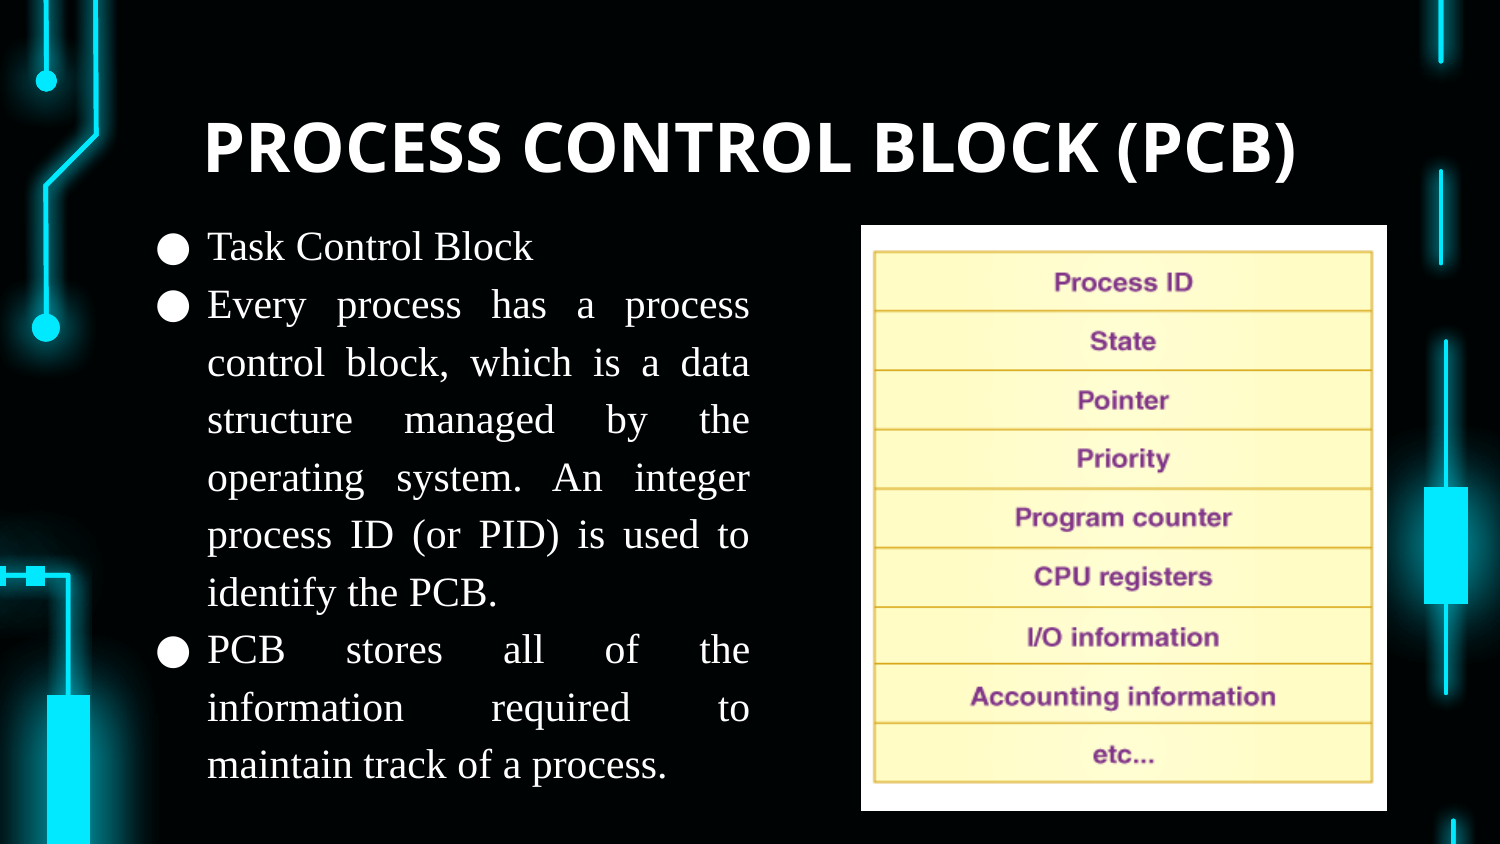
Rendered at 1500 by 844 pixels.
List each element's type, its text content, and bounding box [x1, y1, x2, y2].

title PROCESS CONTROL BLOCK (PCB) [116, 88, 1383, 167]
list Task Control Block Every process has a process control block, which is a data structure managed by the operating system. An integer process ID (or PID) is used to identify the PCB. PCB stores all of the information required to maintain track of a process. [116, 196, 766, 750]
picture [860, 225, 1388, 811]
